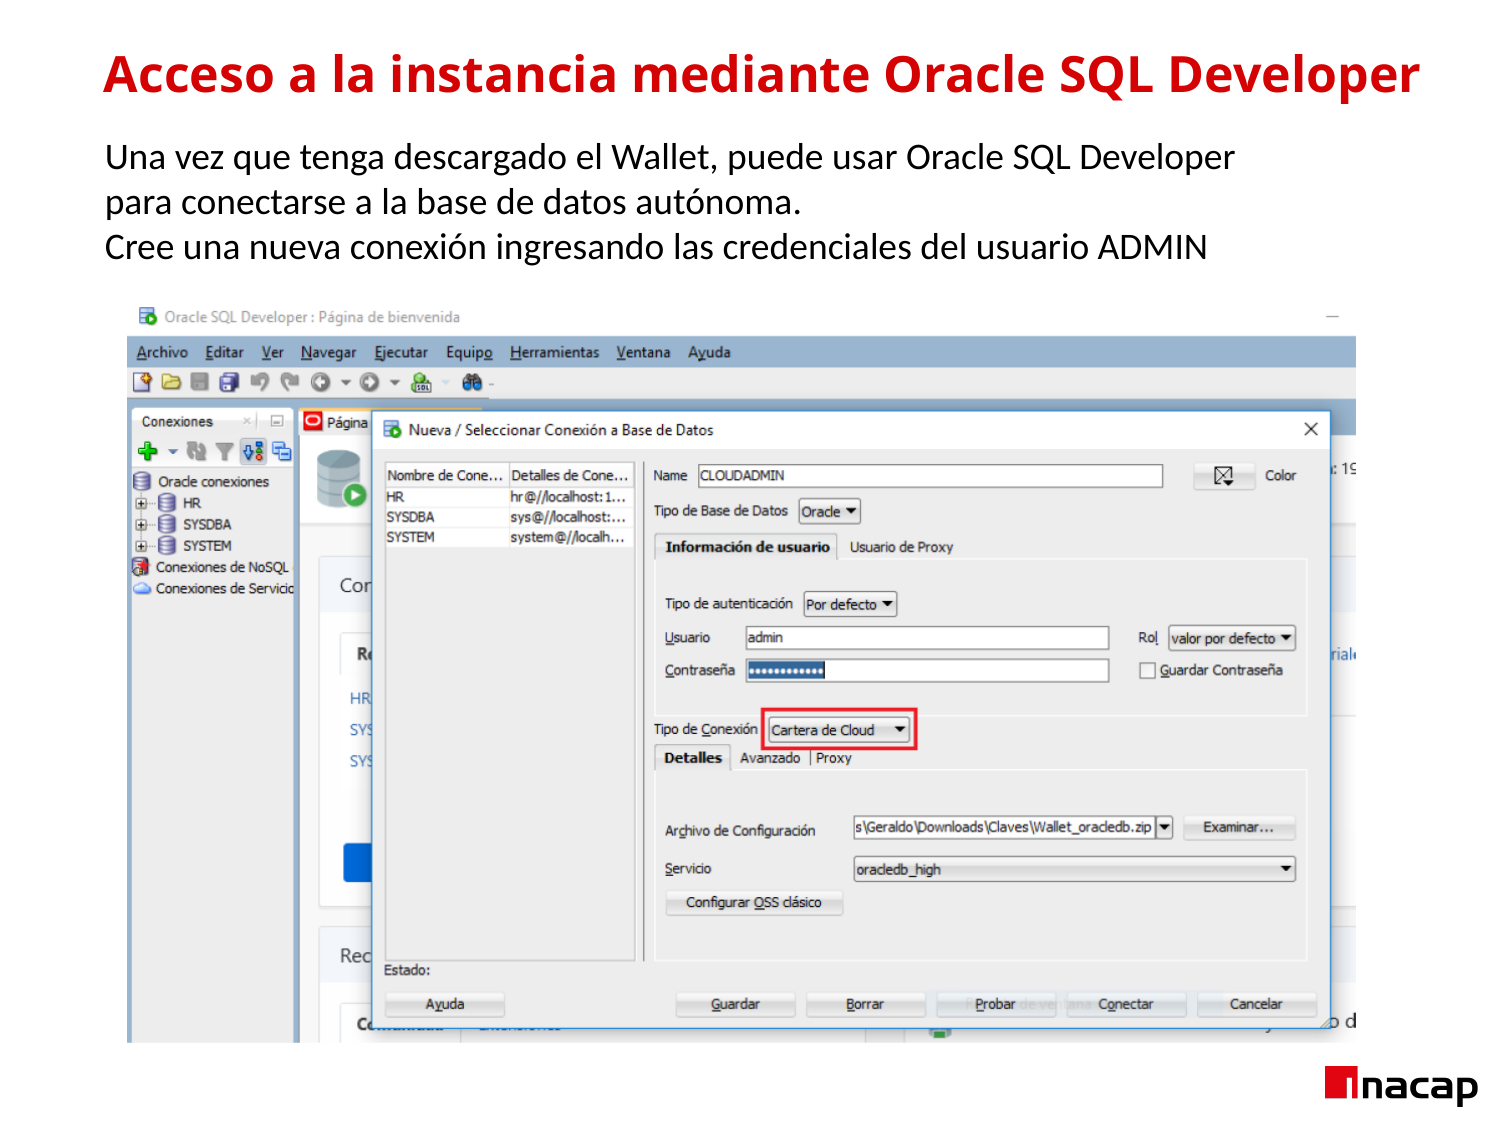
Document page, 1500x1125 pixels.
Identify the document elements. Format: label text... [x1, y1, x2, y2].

text_box Una vez que tenga descargado el Wallet, puede usar Oracle SQL Developer para conectarse a la base de datos autónoma. Cree una nueva conexión ingresando las credenciales del usuario ADMIN [90, 124, 1326, 275]
title Acceso a la instancia mediante Oracle SQL Developer [48, 20, 1478, 125]
picture [1325, 1065, 1478, 1108]
picture [124, 297, 1365, 1045]
